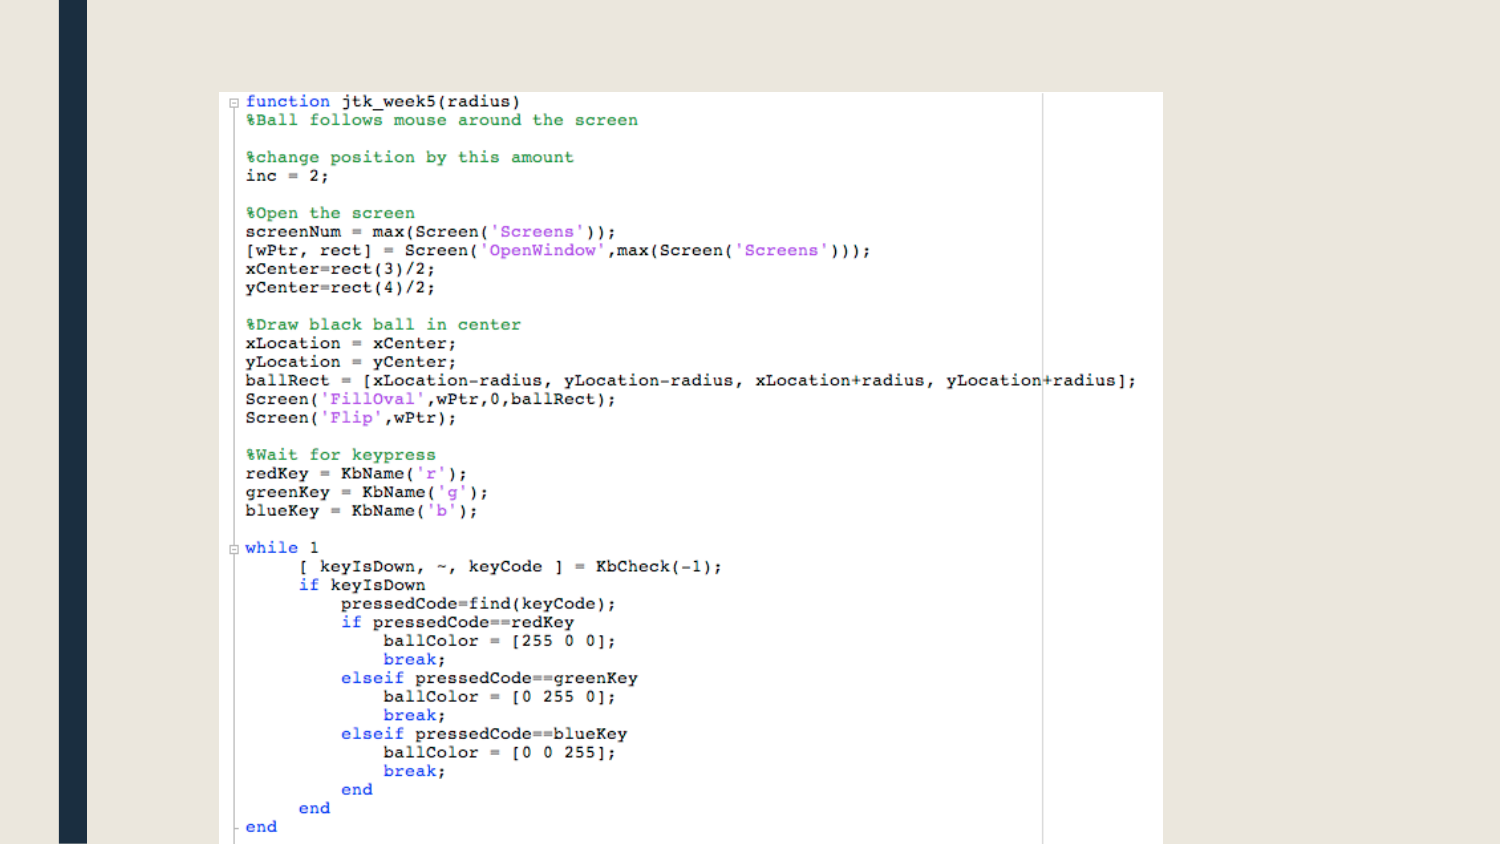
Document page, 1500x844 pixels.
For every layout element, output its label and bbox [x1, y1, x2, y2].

picture [218, 92, 1163, 844]
